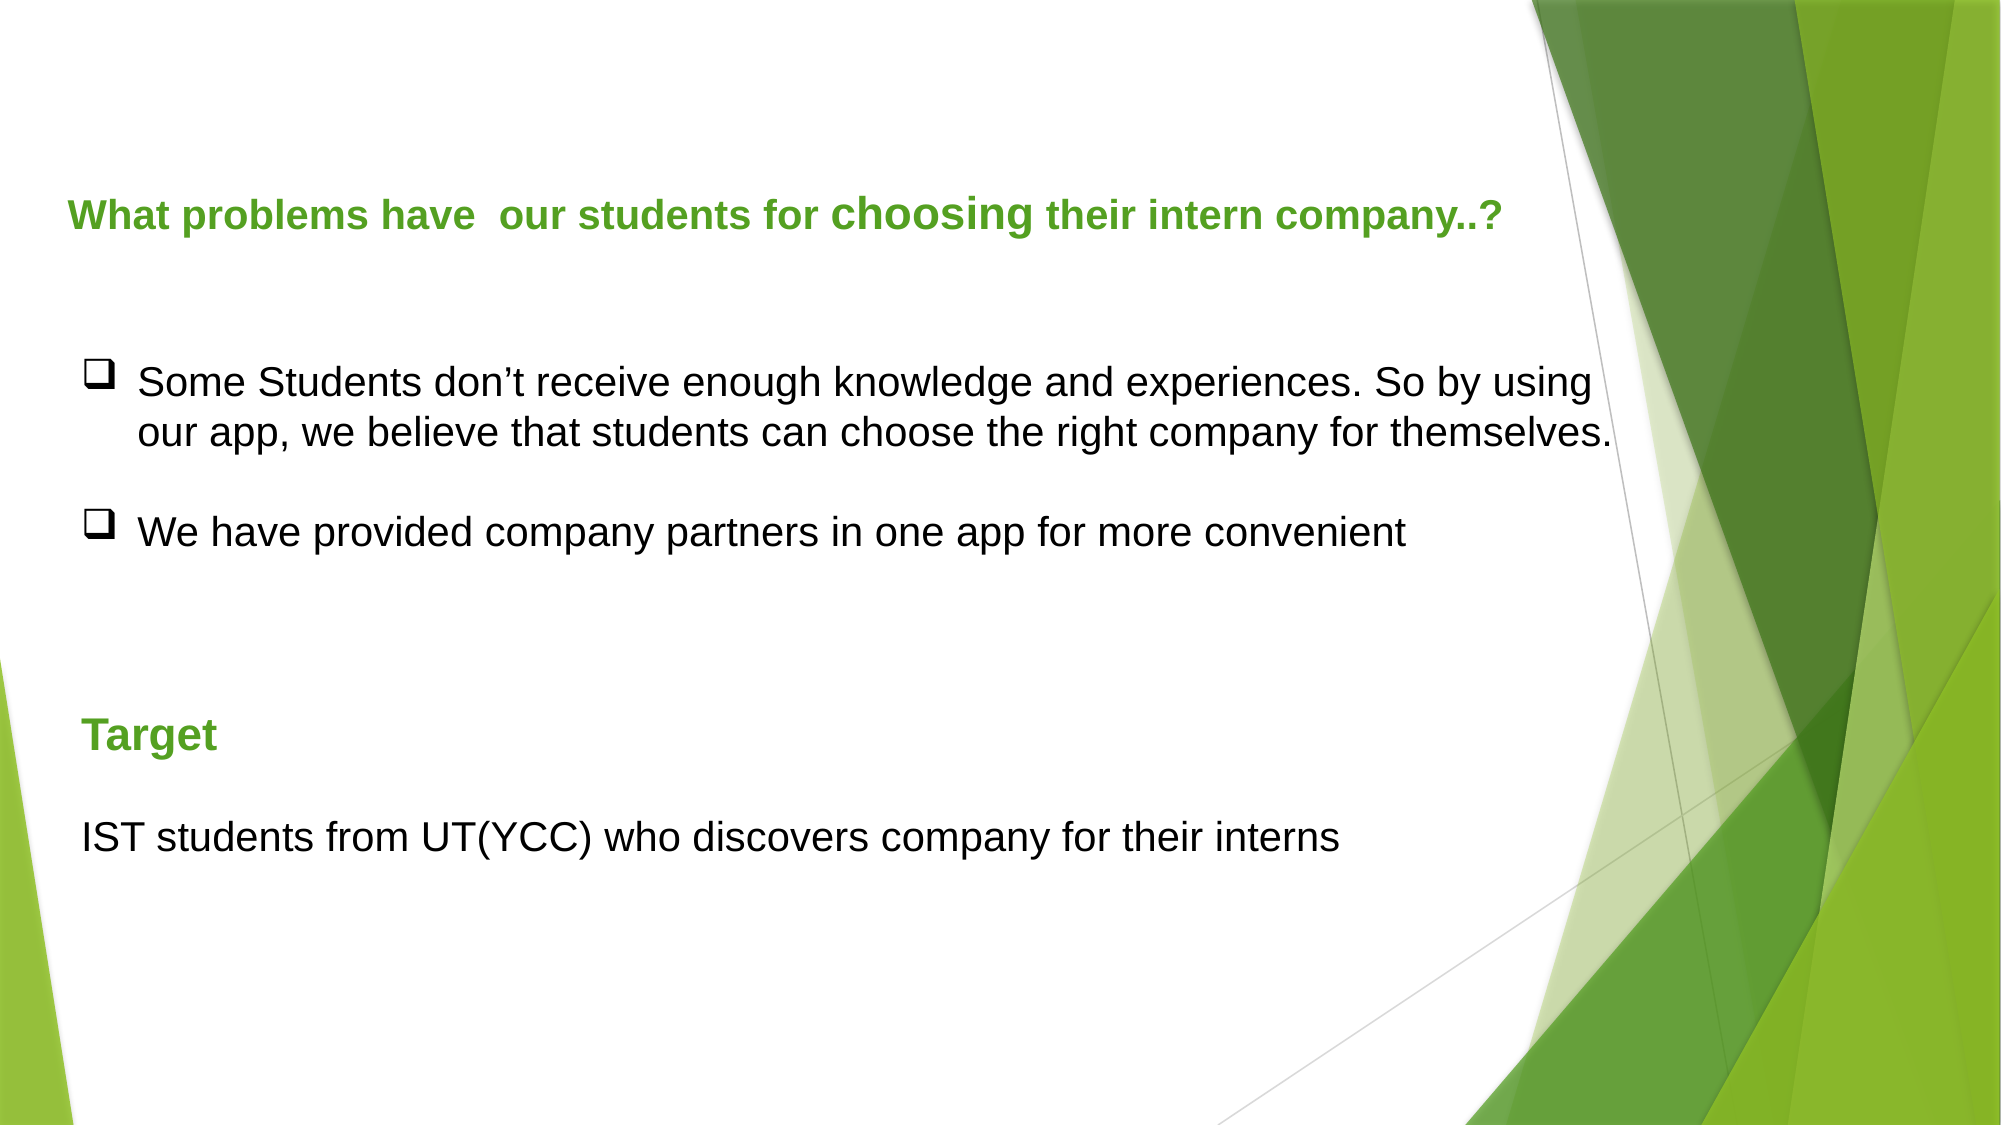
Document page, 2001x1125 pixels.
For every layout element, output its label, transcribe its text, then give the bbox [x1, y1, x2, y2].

text_box What problems have our students for choosing their intern company..? [52, 176, 1800, 247]
text_box Some Students don’t receive enough knowledge and experiences. So by using our app, we believe that students can choose the right company for themselves. We have provided company partners in one app for more convenient Target IST students from UT(YCC) who discovers company for their interns [66, 247, 1662, 968]
